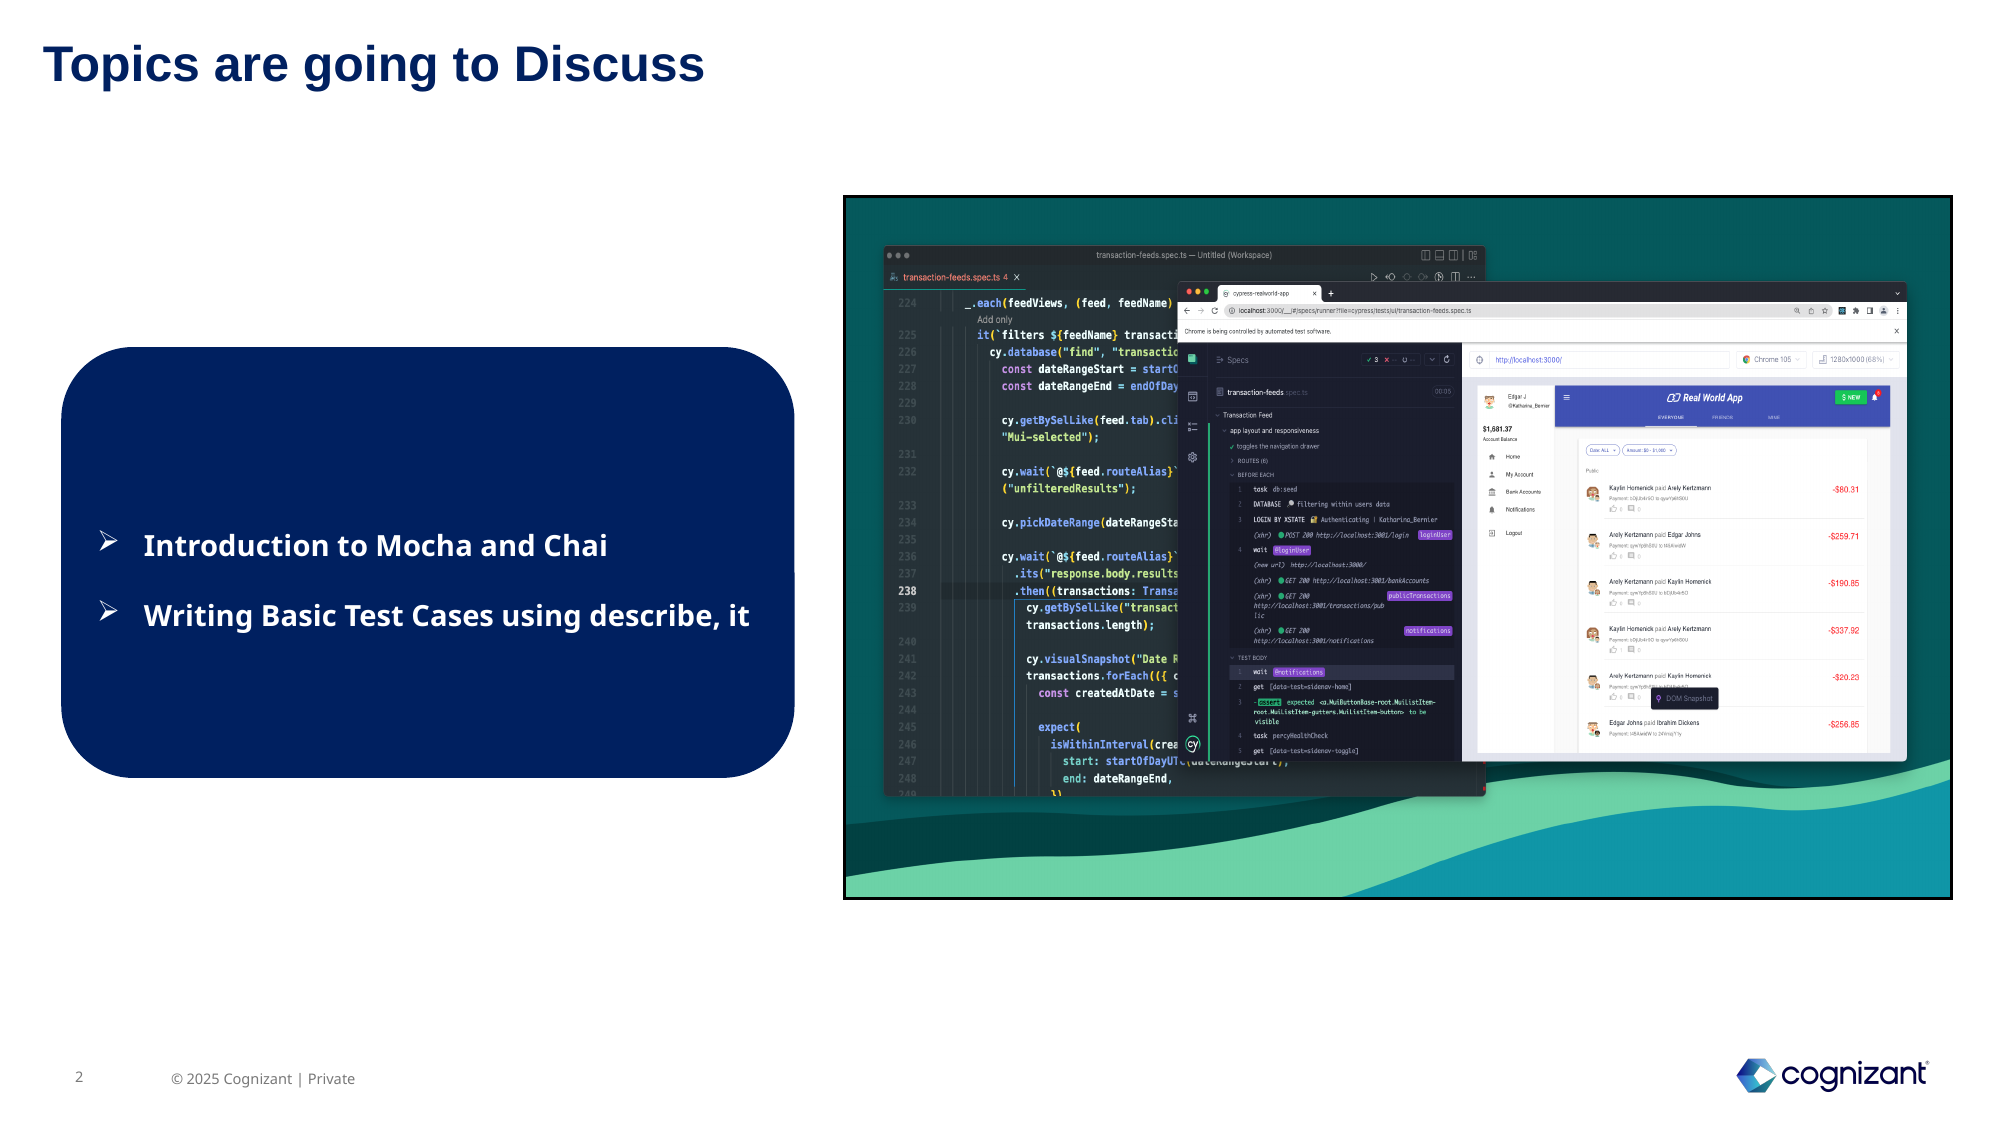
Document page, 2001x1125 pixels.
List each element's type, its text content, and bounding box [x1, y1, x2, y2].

picture [1719, 1042, 1943, 1109]
slide_number 2 [75, 1056, 133, 1088]
footer © 2025 Cognizant | Private [171, 1056, 469, 1088]
picture [845, 197, 1951, 898]
text_box Introduction to Mocha and Chai Writing Basic Test Cases using describe, it [59, 345, 797, 780]
title Topics are going to Discuss [42, 19, 777, 89]
